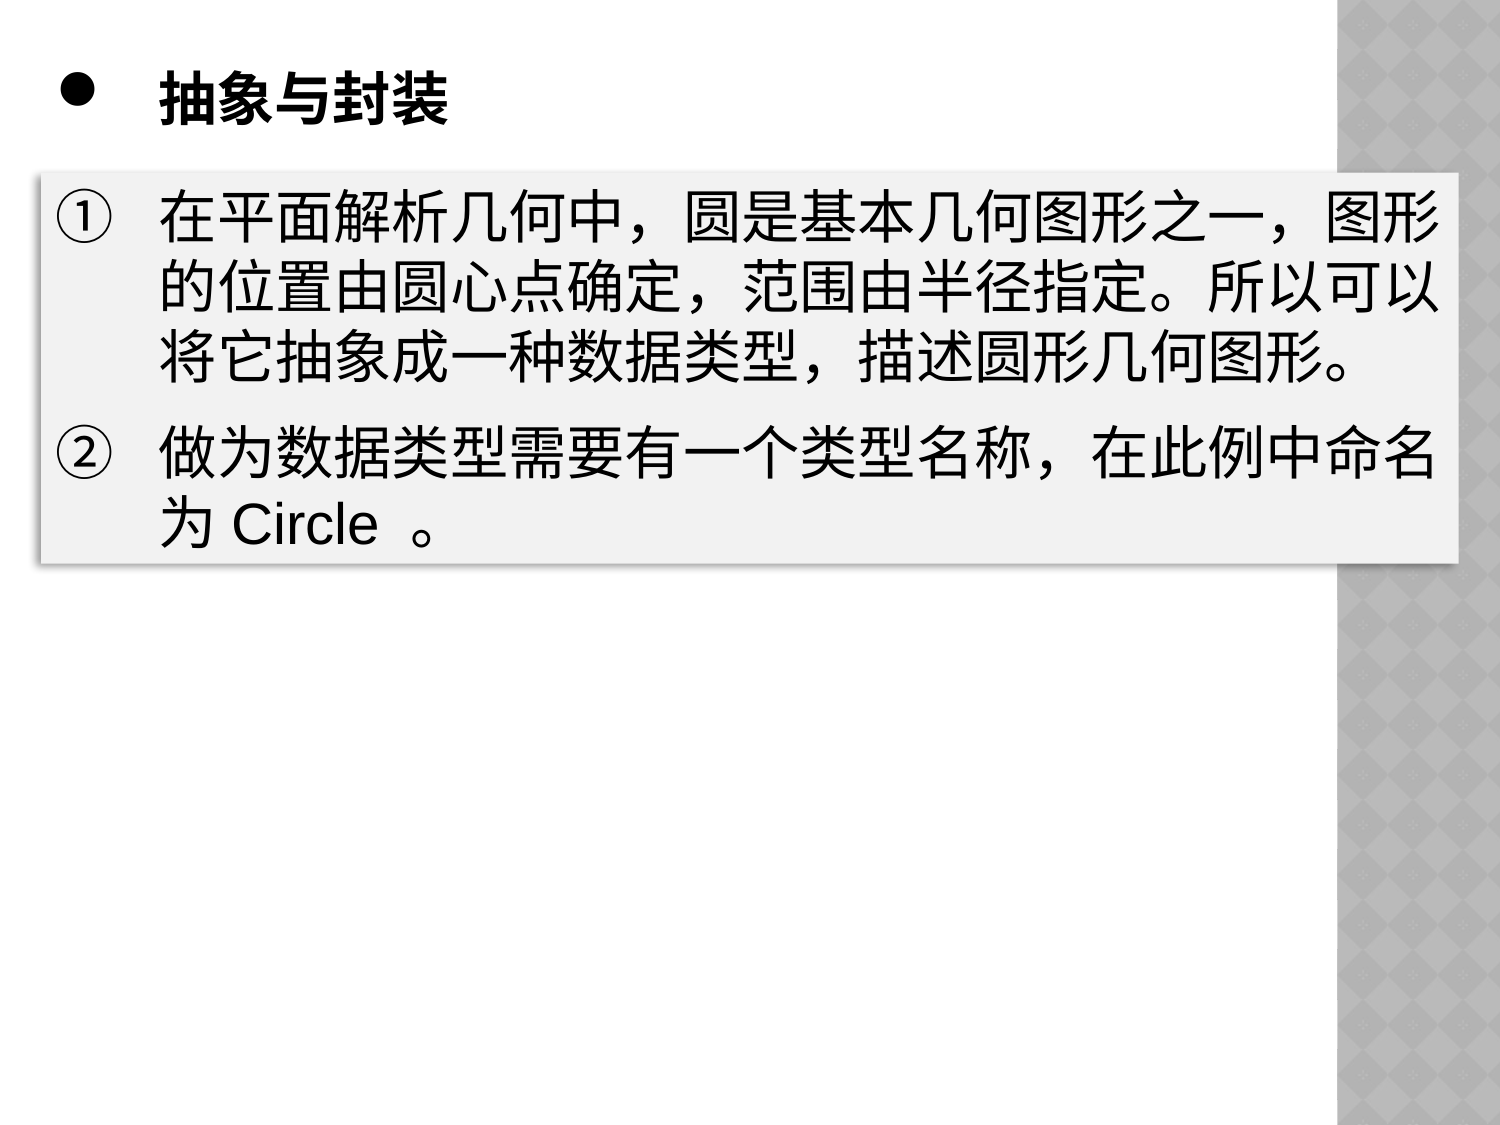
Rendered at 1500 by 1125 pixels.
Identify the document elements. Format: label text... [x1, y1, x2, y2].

text_box 抽象与封装 [41, 54, 585, 140]
text_box 在平面解析几何中，圆是基本几何图形之一，图形的位置由圆心点确定，范围由半径指定。所以可以将它抽象成一种数据类型，描述圆形几何图形。 做为数据类型需要有一个类型名称，在此例中命名为Circle 。 [41, 172, 1459, 564]
